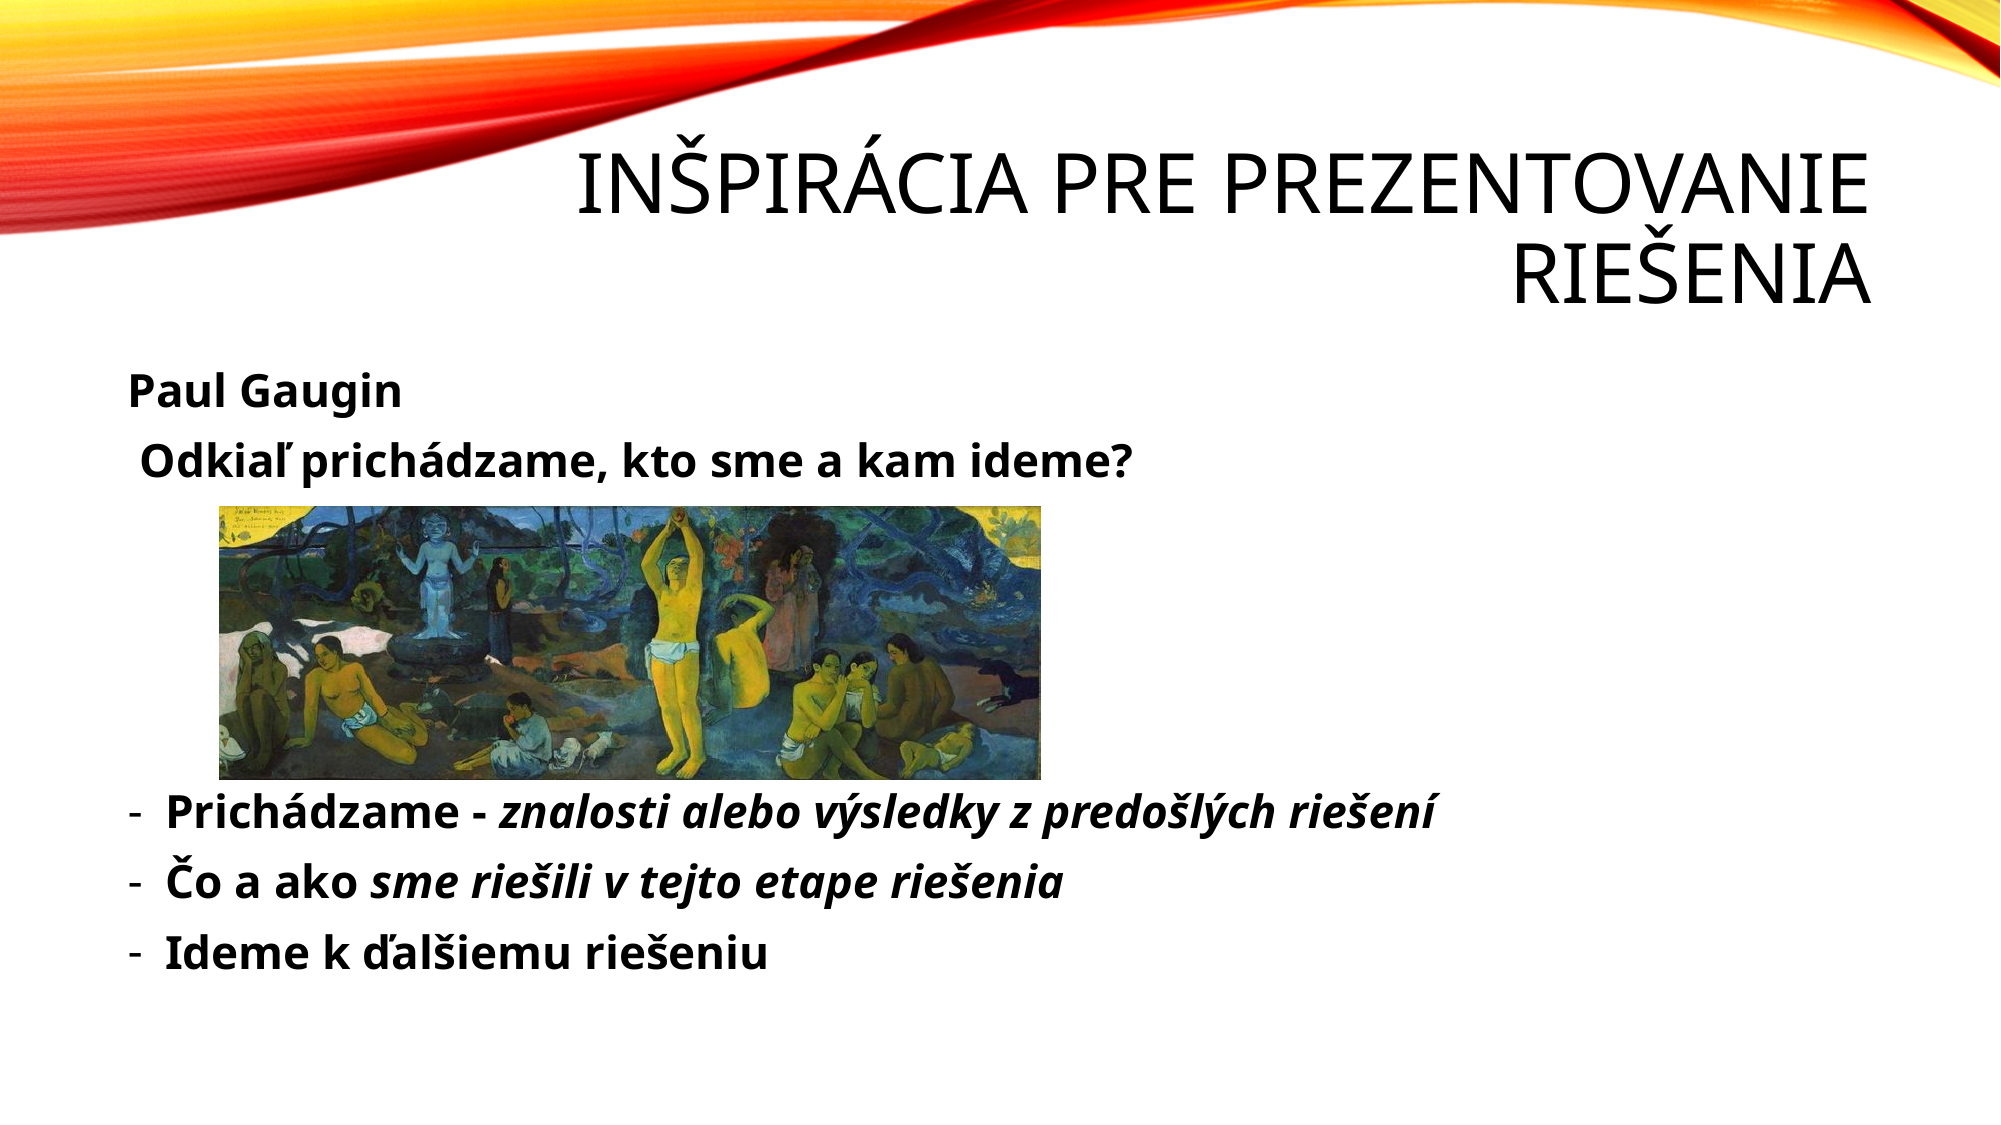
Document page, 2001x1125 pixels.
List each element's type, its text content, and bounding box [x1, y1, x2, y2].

list Paul Gaugin Odkiaľ prichádzame, kto sme a kam ideme? Prichádzame - znalosti alebo výsledky z predošlých riešení Čo a ako sme riešili v tejto etape riešenia Ideme k ďalšiemu riešeniu [112, 360, 1888, 1021]
picture [0, 0, 2000, 237]
picture [219, 506, 1041, 780]
title Inšpirácia pre prezentovanie riešenia [474, 125, 1888, 338]
